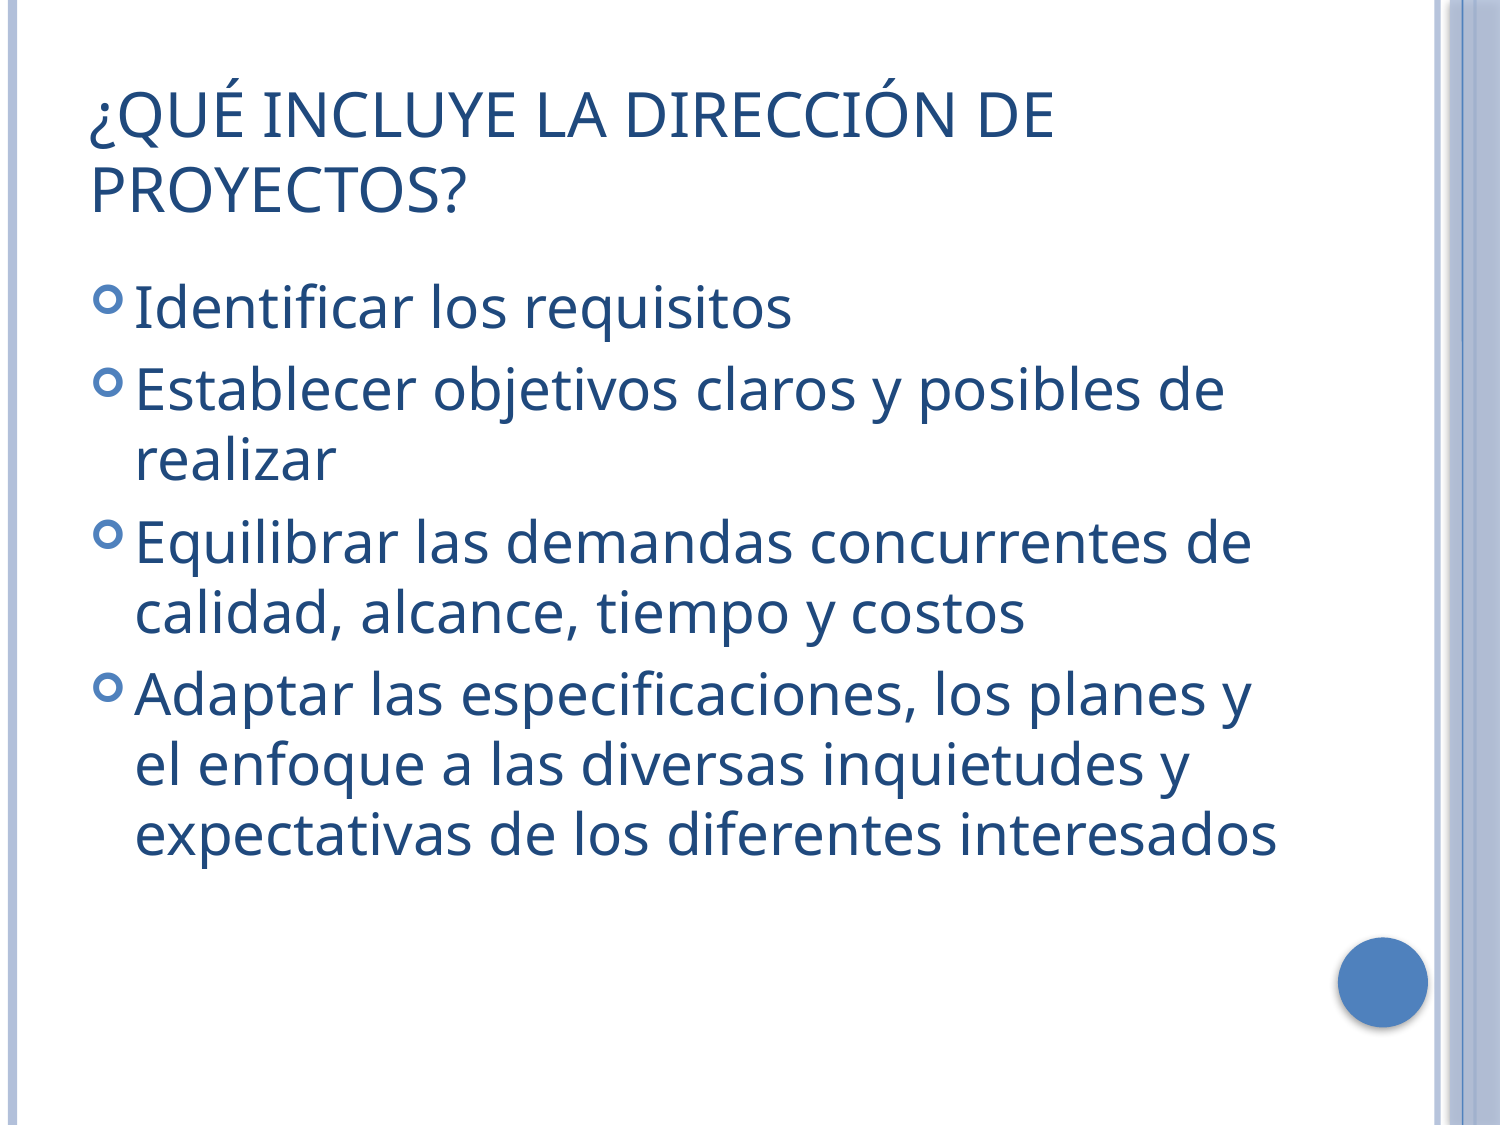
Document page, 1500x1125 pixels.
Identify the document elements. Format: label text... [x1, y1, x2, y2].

title ¿Qué incluye la dirección de proyectos? [75, 45, 1300, 233]
list Identificar los requisitos Establecer objetivos claros y posibles de realizar Equilibrar las demandas concurrentes de calidad, alcance, tiempo y costos Adaptar las especificaciones, los planes y el enfoque a las diversas inquietudes y expectativas de los diferentes interesados [75, 262, 1300, 1062]
